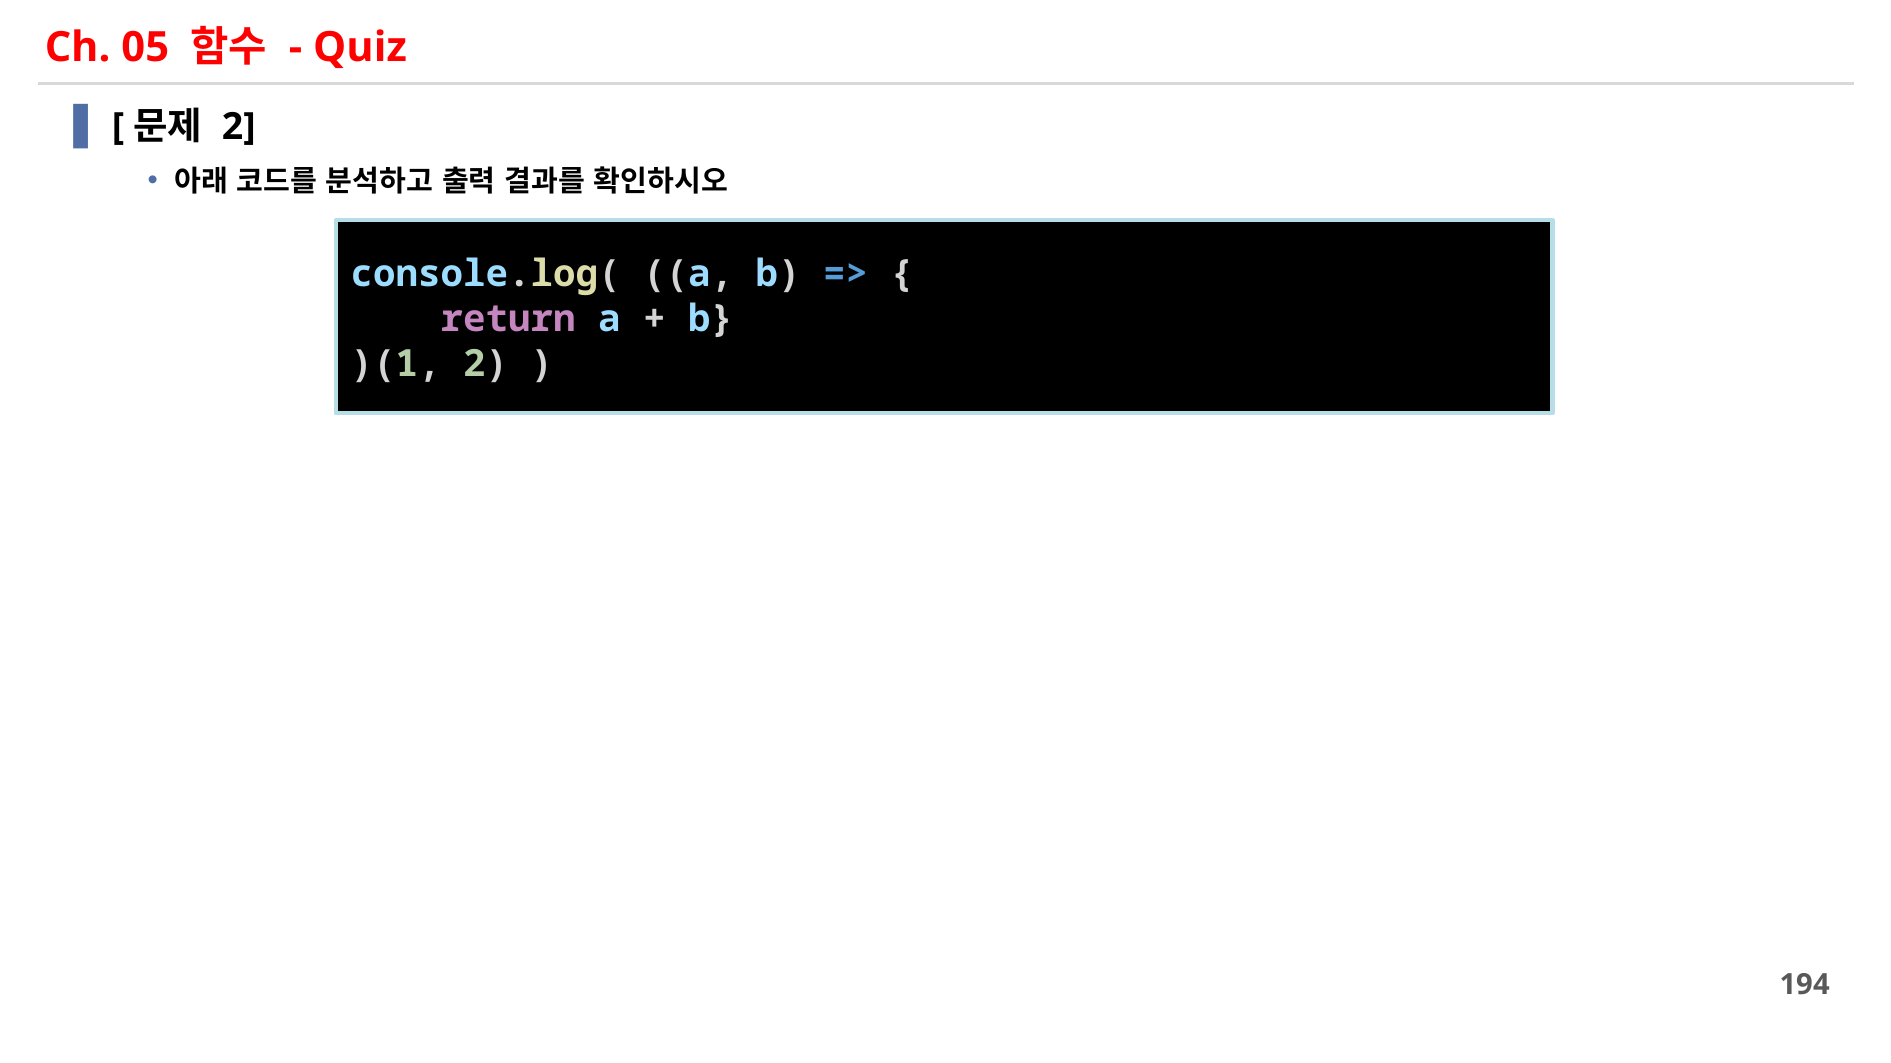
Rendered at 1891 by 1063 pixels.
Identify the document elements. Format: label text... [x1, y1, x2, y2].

list [문제 2] 아래 코드를 분석하고 출력 결과를 확인하시오 [43, 94, 1845, 382]
slide_number 194 [1703, 956, 1845, 1014]
text_box console.log( ((a, b) => { return a + b} )(1, 2) ) [334, 218, 1555, 415]
title Ch. 05 함수 - Quiz [29, 11, 1809, 78]
